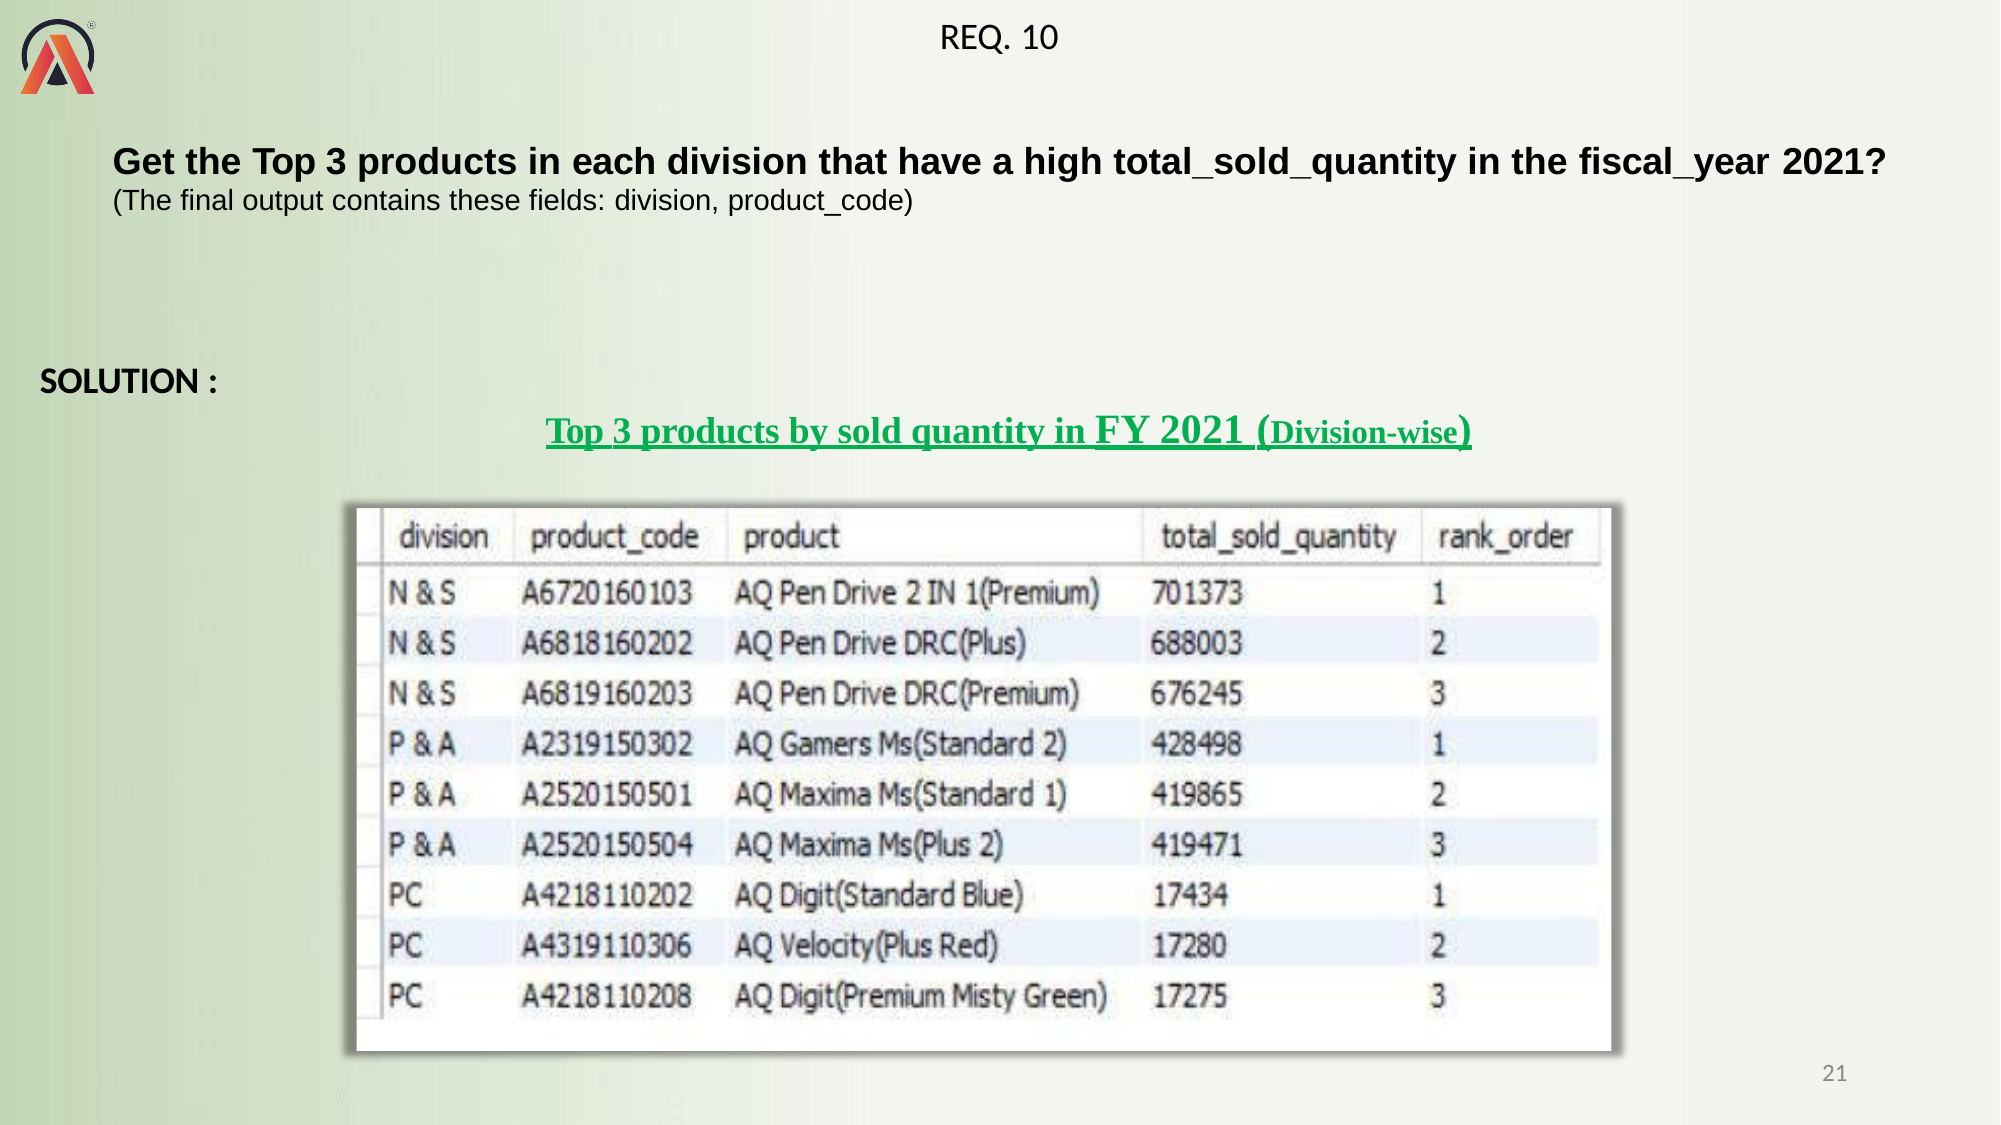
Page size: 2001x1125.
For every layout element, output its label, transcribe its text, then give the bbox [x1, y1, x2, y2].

picture [0, 0, 2000, 1125]
text_box Top 3 products by sold quantity in FY 2021 (Division-wise) [543, 399, 1481, 452]
text_box REQ. 10 [938, 9, 1062, 57]
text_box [332, 492, 1635, 1067]
slide_number 20 [1815, 1060, 1854, 1125]
title Get the Top 3 products in each division that have a high total_sold_quantity in the fiscal_year 2021? (The final output contains these fields: division, product_code) [110, 135, 1895, 326]
text_box SOLUTION : [37, 353, 222, 401]
